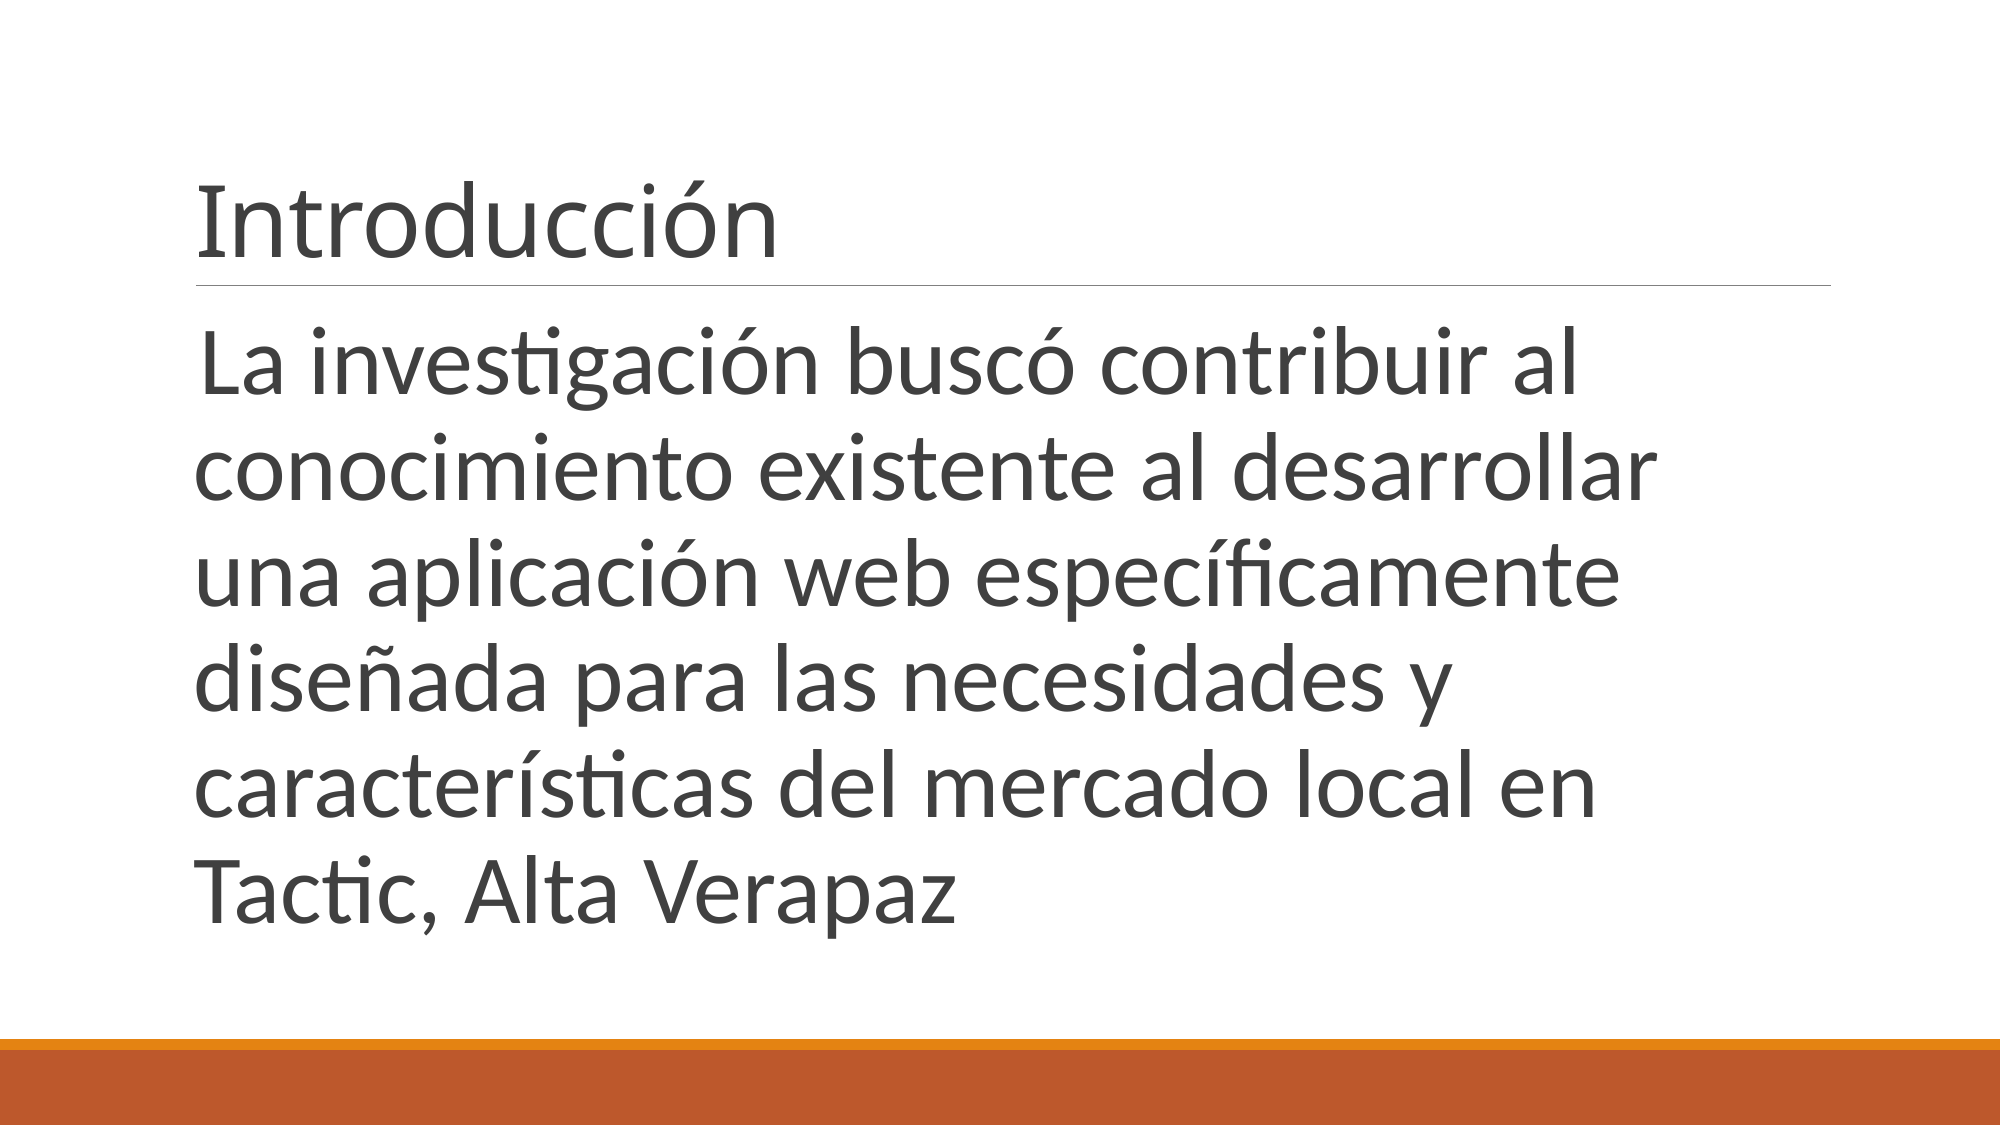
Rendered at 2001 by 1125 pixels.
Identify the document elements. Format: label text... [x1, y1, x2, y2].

title Introducción [180, 47, 1830, 285]
list La investigación buscó contribuir al conocimiento existente al desarrollar una aplicación web específicamente diseñada para las necesidades y características del mercado local en Tactic, Alta Verapaz [180, 302, 1830, 963]
